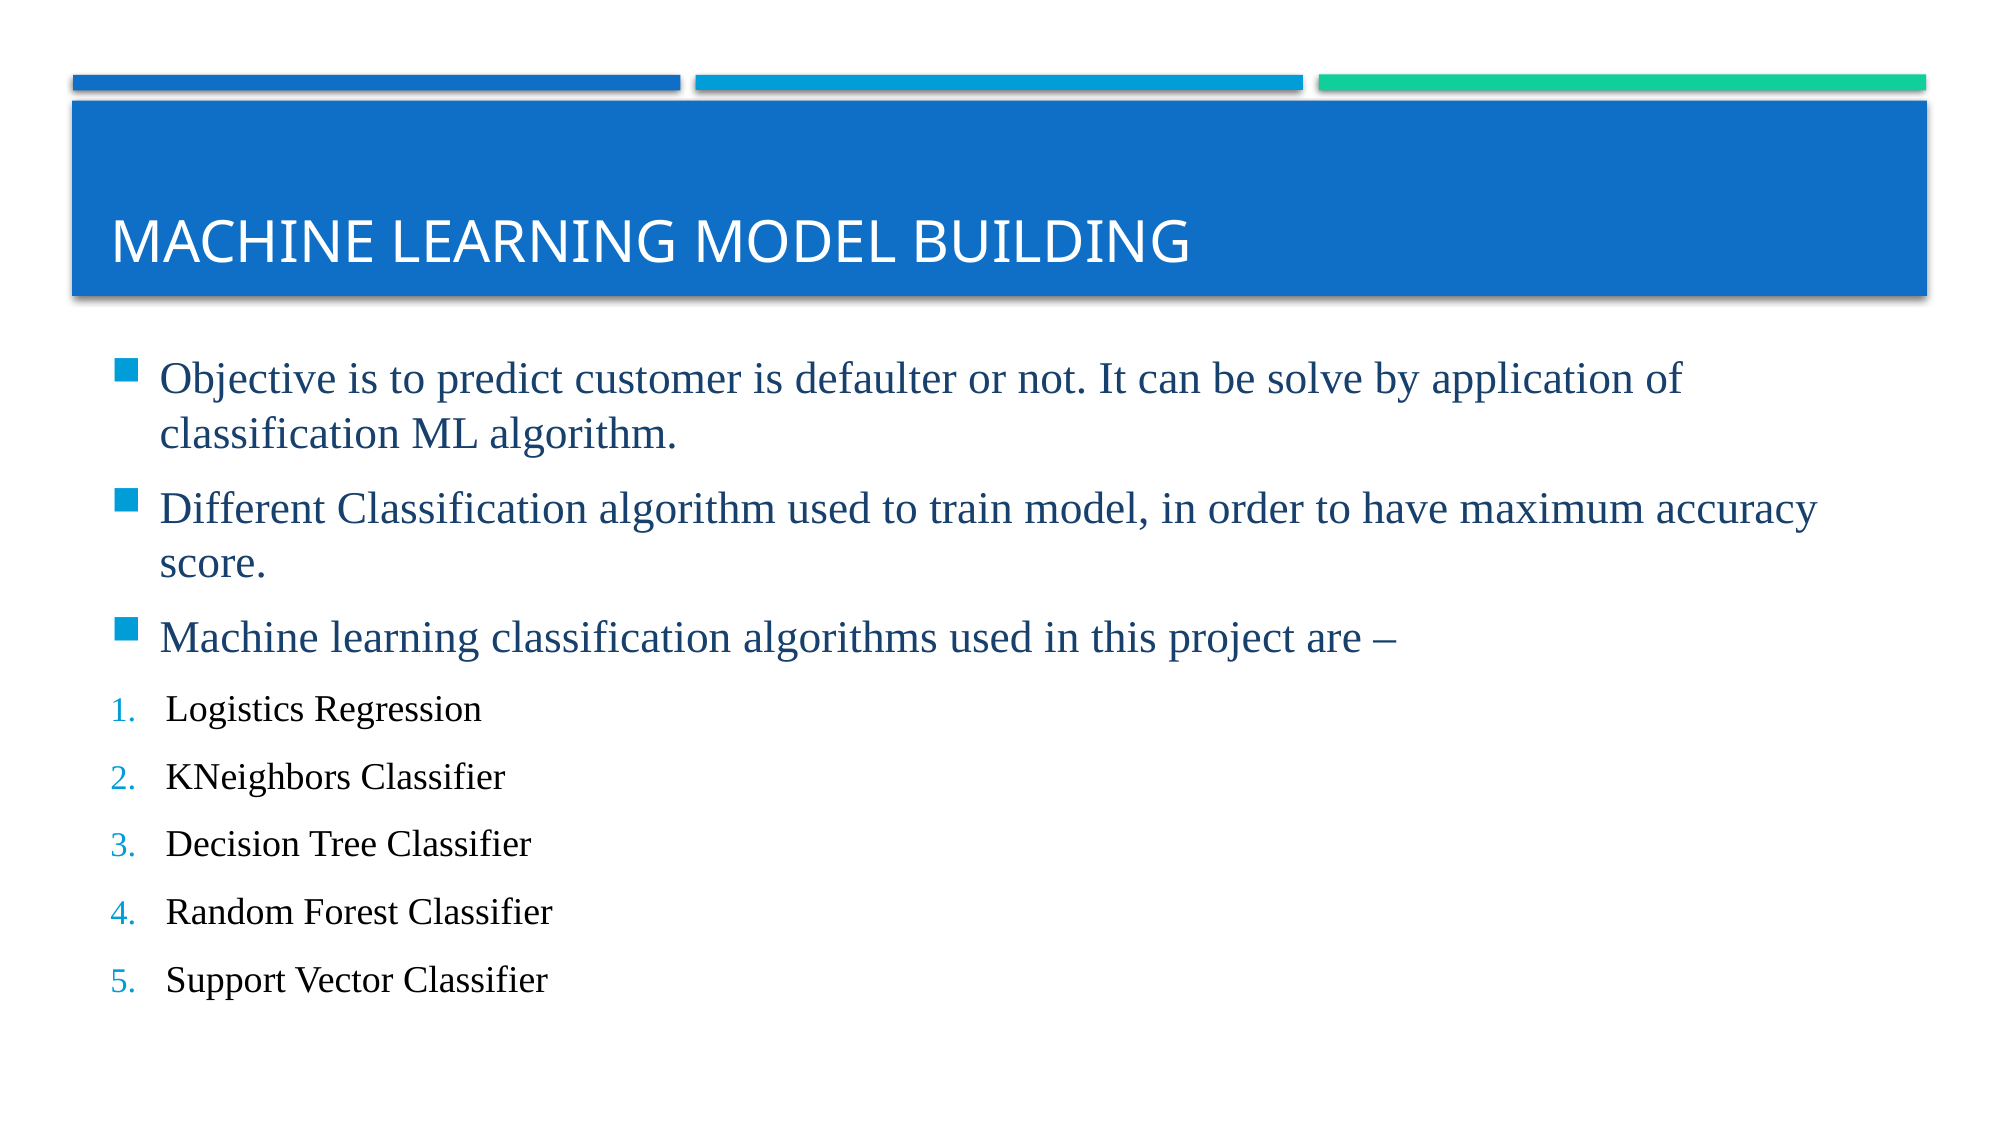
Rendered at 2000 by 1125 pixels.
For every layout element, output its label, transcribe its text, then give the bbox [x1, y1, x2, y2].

title MACHINE LEARNING MODEL BUILDING [95, 115, 1905, 282]
list Objective is to predict customer is defaulter or not. It can be solve by application of classification ML algorithm. Different Classification algorithm used to train model, in order to have maximum accuracy score. Machine learning classification algorithms used in this project are – Logistics Regression KNeighbors Classifier Decision Tree Classifier Random Forest Classifier Support Vector Classifier [95, 338, 1905, 1010]
